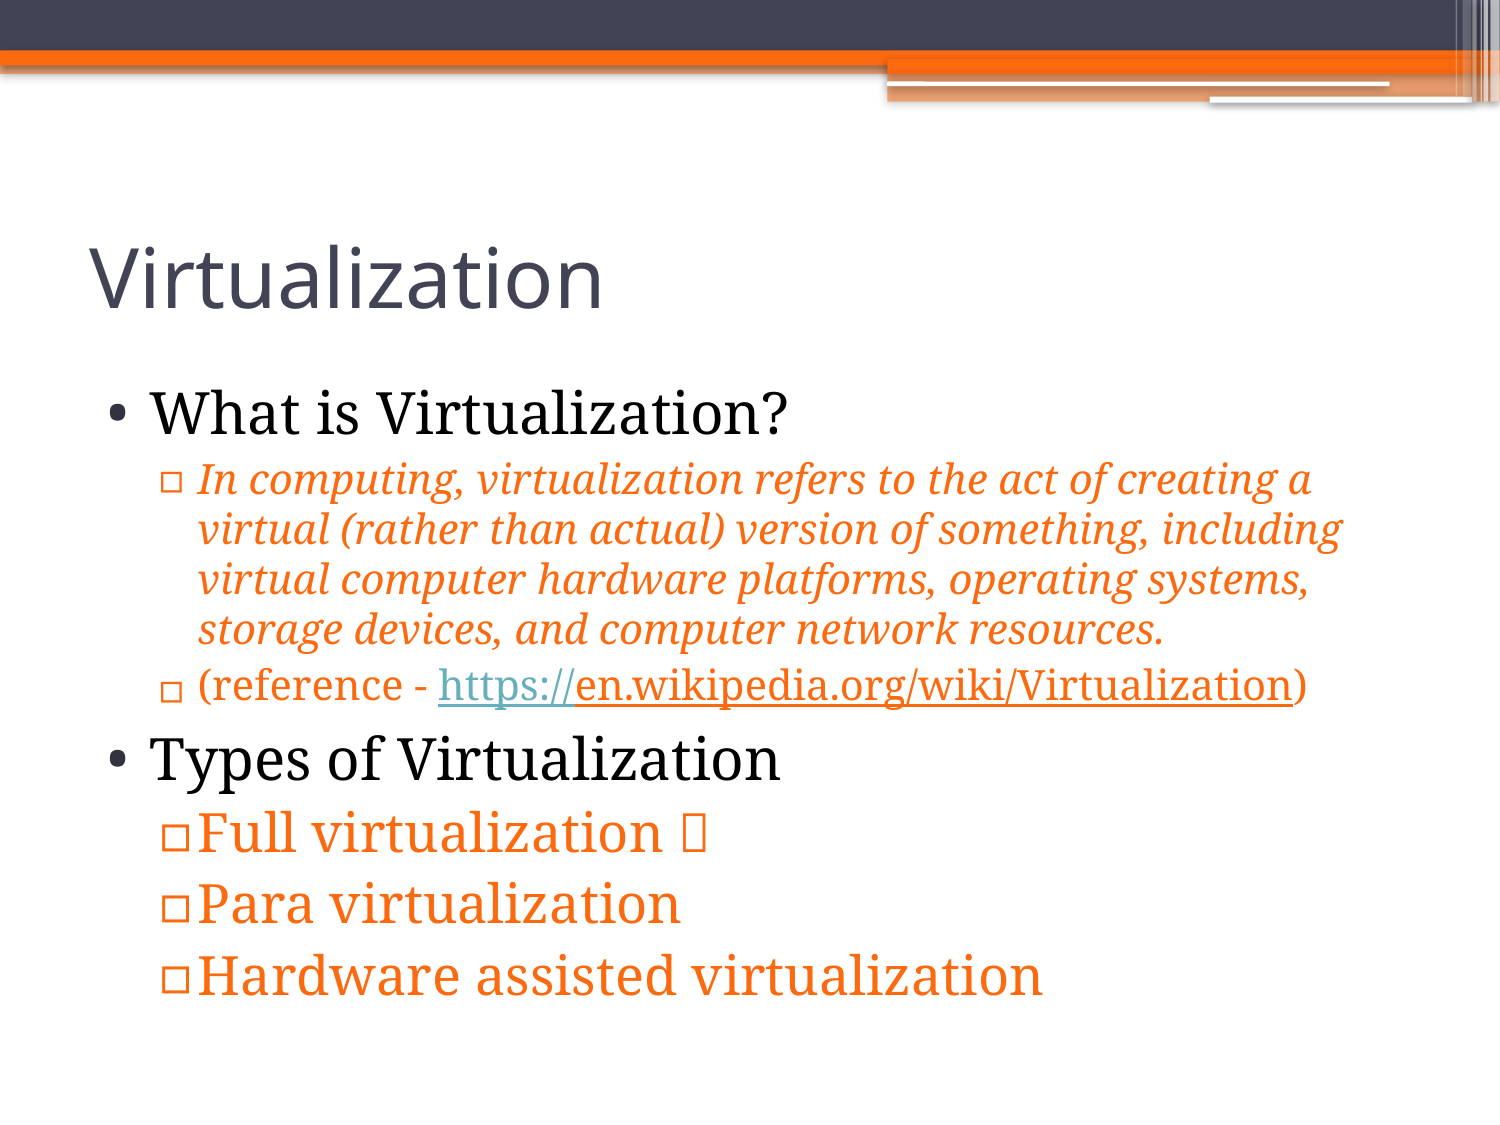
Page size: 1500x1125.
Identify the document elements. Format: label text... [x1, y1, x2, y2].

list What is Virtualization? In computing, virtualization refers to the act of creating a virtual (rather than actual) version of something, including virtual computer hardware platforms, operating systems, storage devices, and computer network resources. (reference - https://en.wikipedia.org/wiki/Virtualization) Types of Virtualization Full virtualization  Para virtualization Hardware assisted virtualization [75, 368, 1425, 1079]
title Virtualization [75, 187, 1425, 363]
